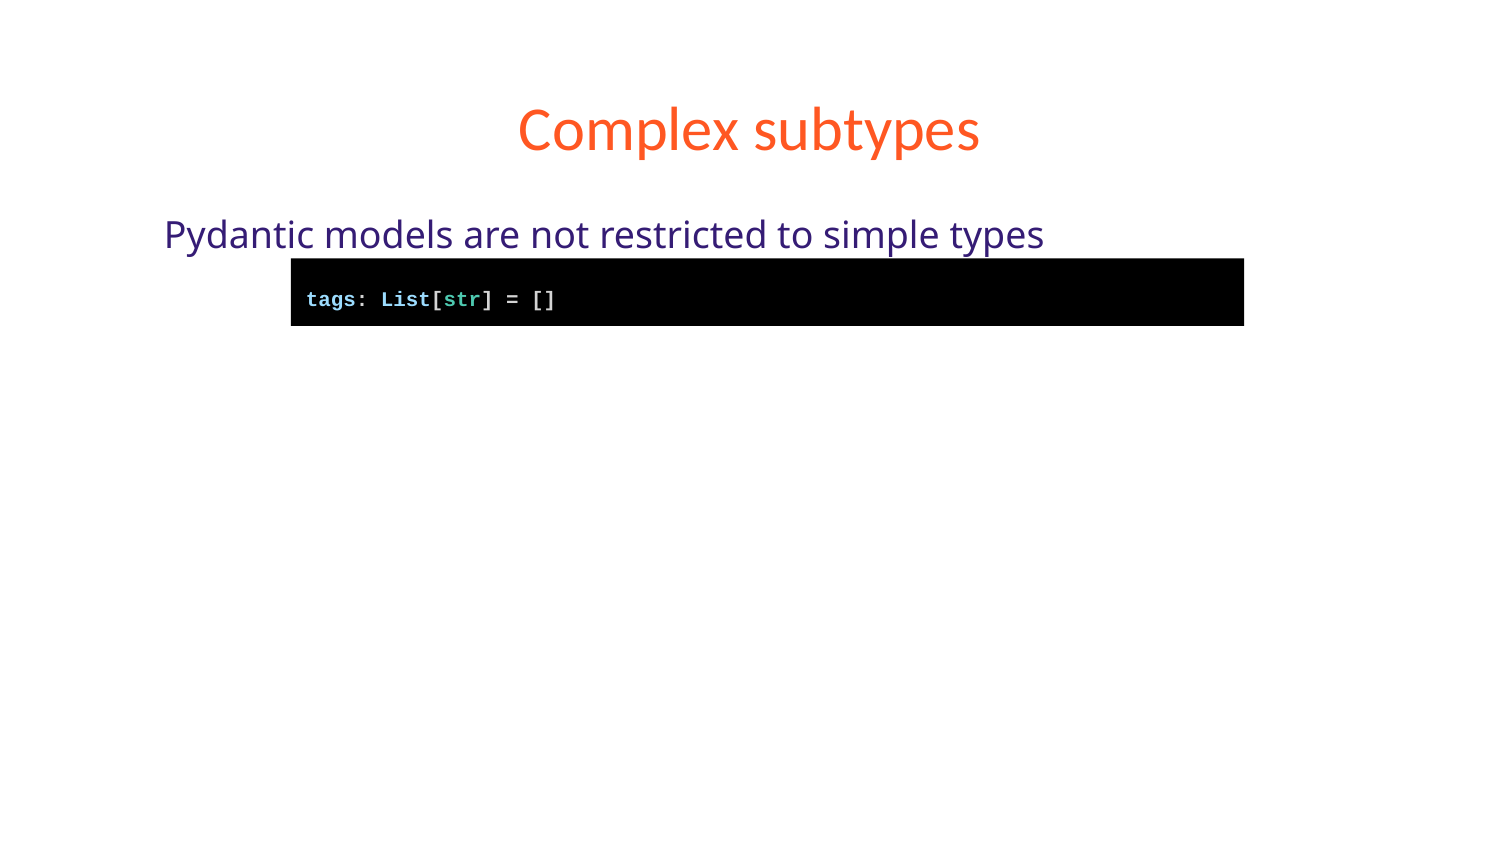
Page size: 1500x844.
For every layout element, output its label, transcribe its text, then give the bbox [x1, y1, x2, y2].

title Complex subtypes [51, 72, 1449, 167]
list Pydantic models are not restricted to simple types [148, 189, 1350, 750]
text_box tags: List[str] = [] [290, 258, 1245, 326]
